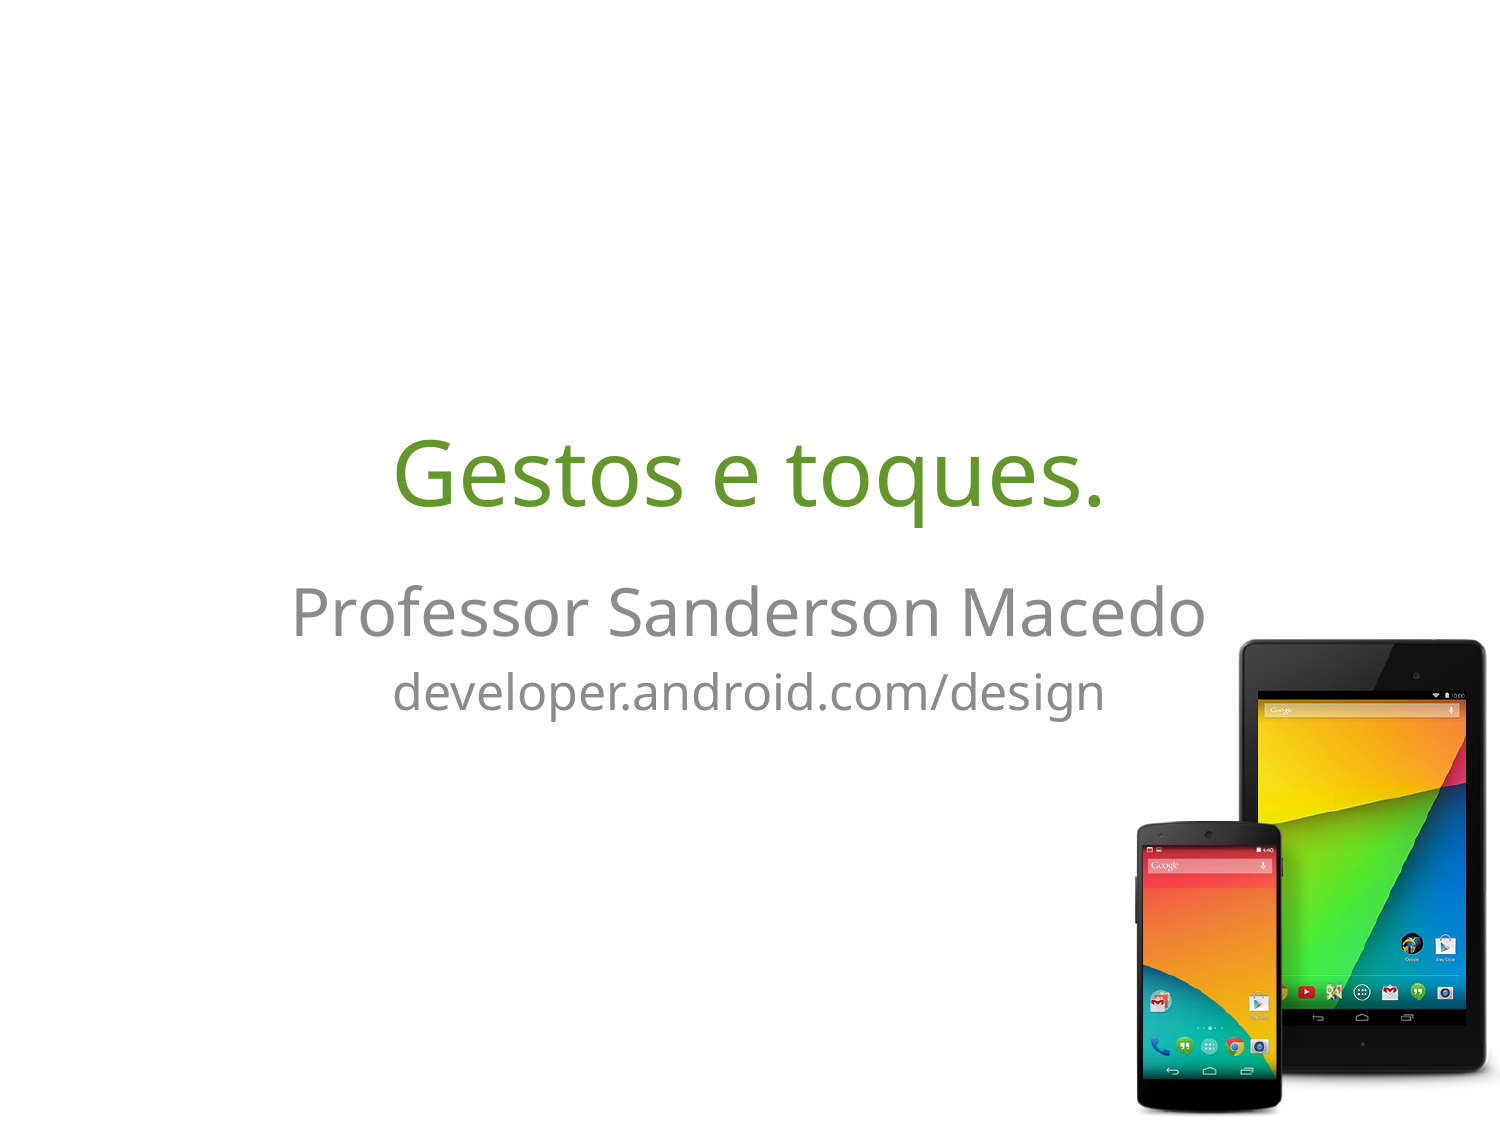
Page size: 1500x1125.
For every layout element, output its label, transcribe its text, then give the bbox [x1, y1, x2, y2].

subtitle Professor Sanderson Macedo developer.android.com/design [225, 562, 1275, 850]
picture [962, 609, 1500, 1125]
title Gestos e toques. [112, 349, 1388, 591]
